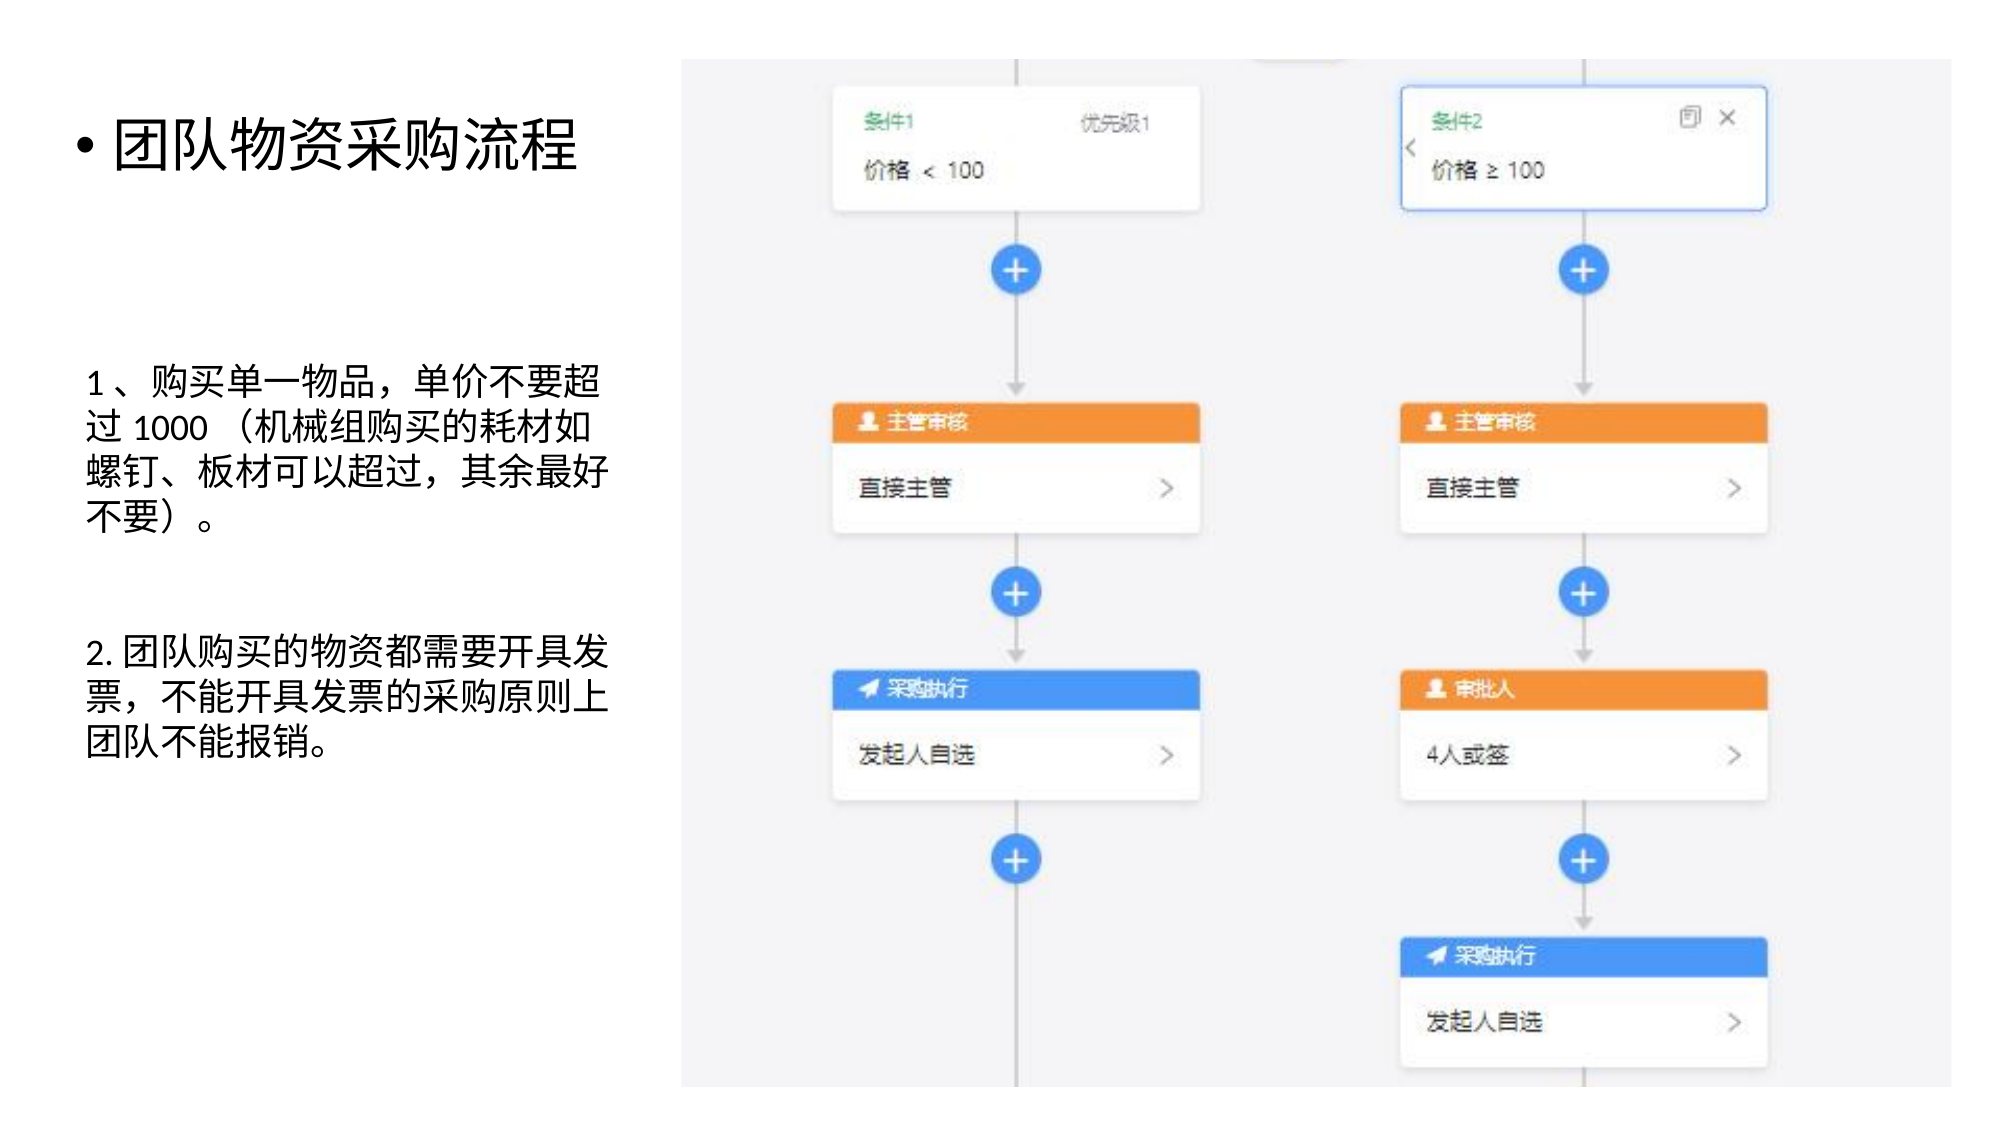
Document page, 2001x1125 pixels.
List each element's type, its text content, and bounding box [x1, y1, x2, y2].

text_box 1、购买单一物品，单价不要超过1000（机械组购买的耗材如螺钉、板材可以超过，其余最好不要）。 2.团队购买的物资都需要开具发票，不能开具发票的采购原则上团队不能报销。 [70, 350, 635, 816]
picture [681, 59, 1952, 1087]
list 团队物资采购流程 [60, 108, 681, 823]
